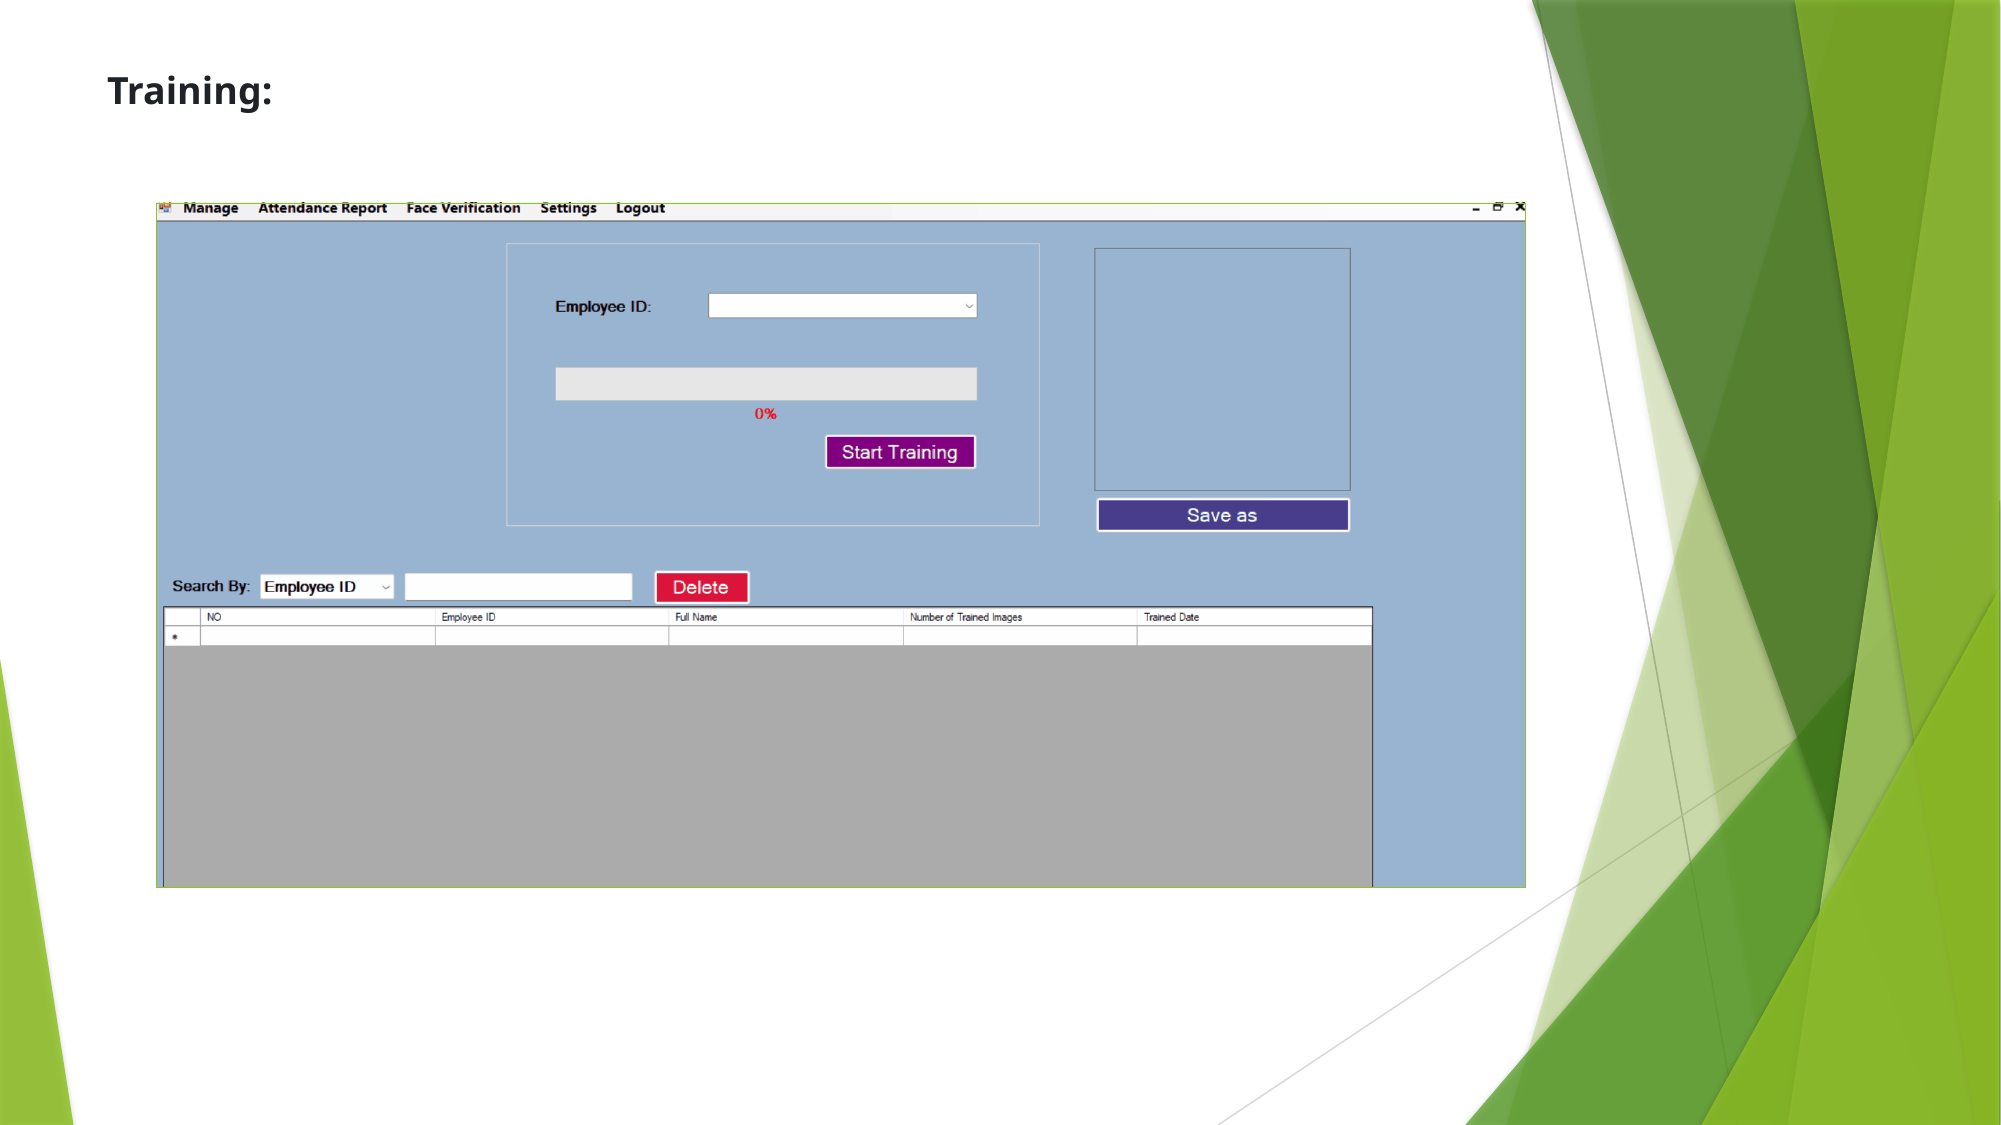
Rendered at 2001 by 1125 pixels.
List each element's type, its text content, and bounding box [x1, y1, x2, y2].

text_box Training: [92, 60, 1094, 120]
picture [155, 202, 1526, 888]
